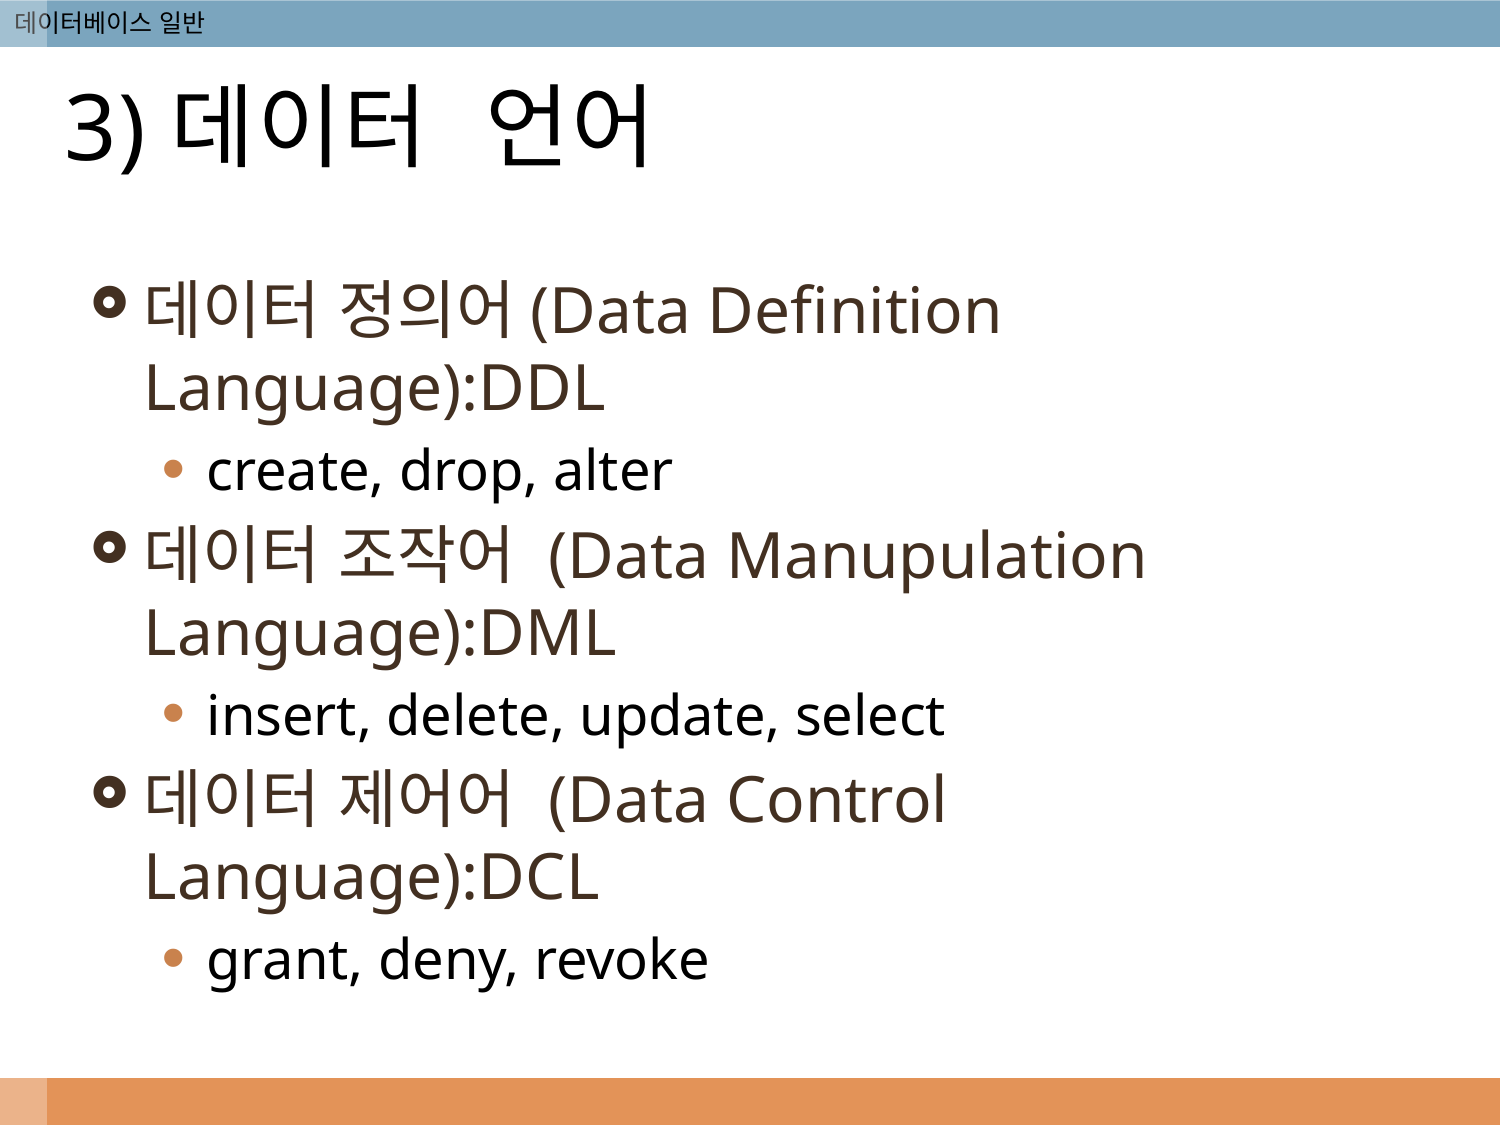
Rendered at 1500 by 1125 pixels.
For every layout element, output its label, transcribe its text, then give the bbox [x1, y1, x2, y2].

list 데이터 정의어(Data Definition Language):DDL create, drop, alter 데이터 조작어 (Data Manupulation Language):DML insert, delete, update, select 데이터 제어어 (Data Control Language):DCL grant, deny, revoke [75, 262, 1425, 1005]
title 3)데이터 언어 [49, 46, 1454, 202]
